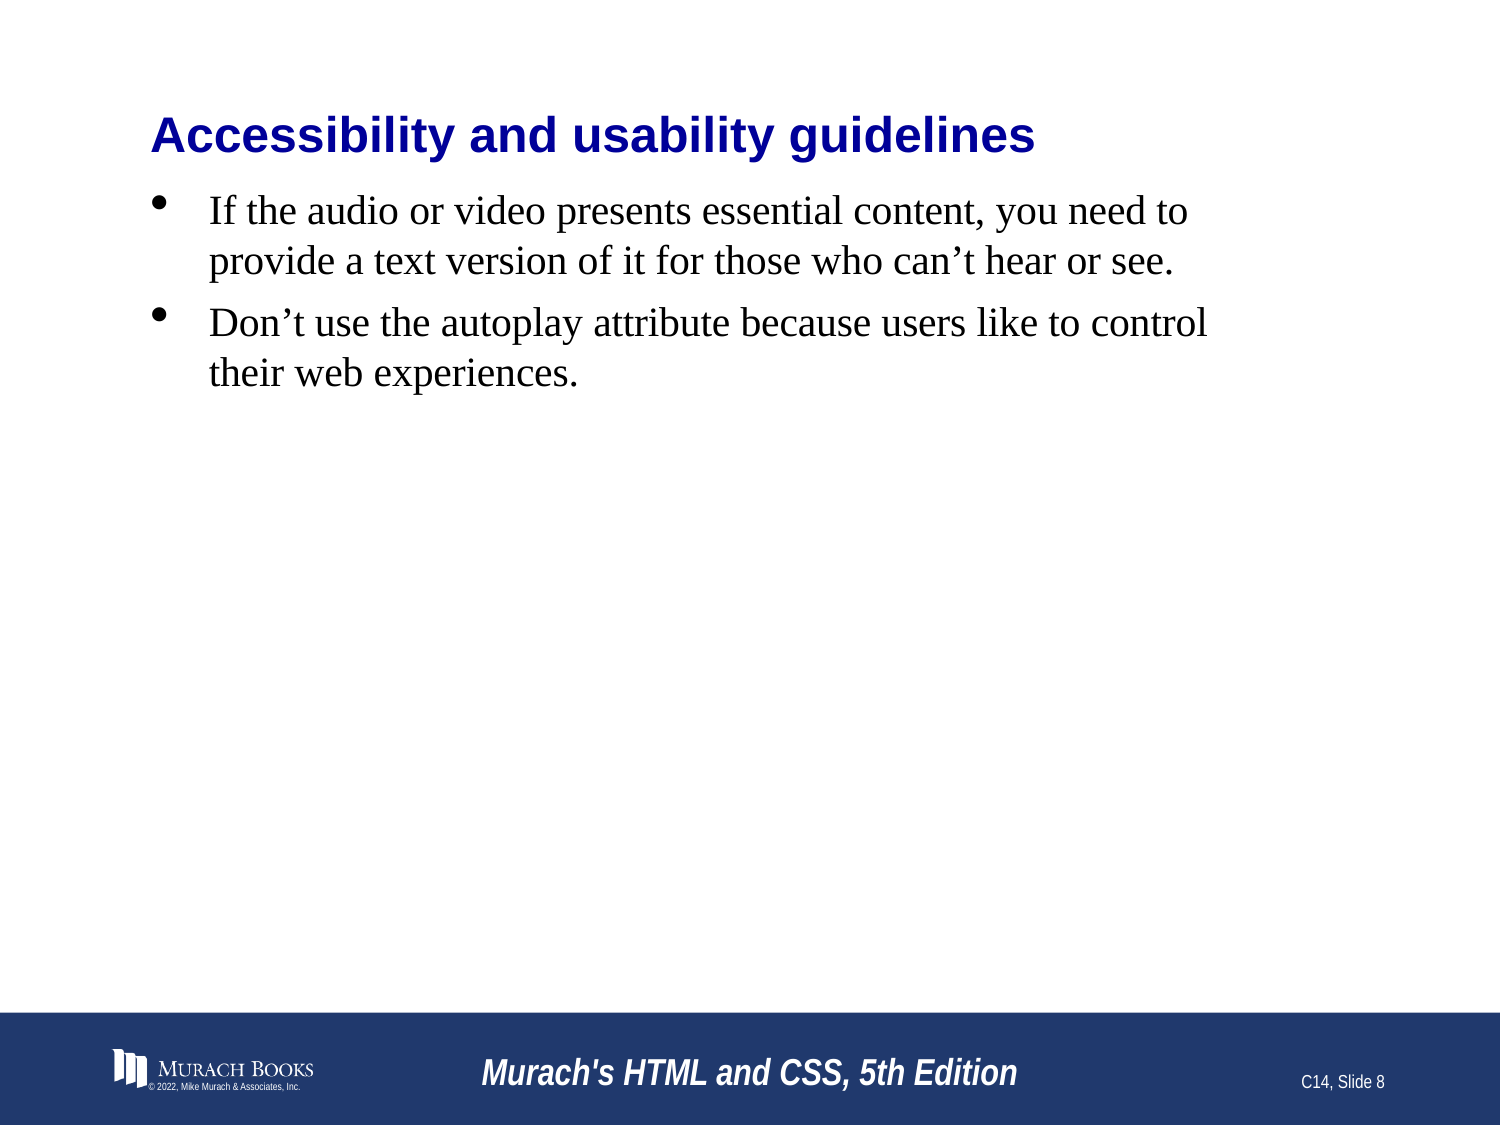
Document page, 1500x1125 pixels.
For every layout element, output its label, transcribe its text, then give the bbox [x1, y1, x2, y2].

slide_number Murach's HTML and CSS, 5th Edition [450, 1025, 1050, 1100]
list If the audio or video presents essential content, you need to provide a text version of it for those who can’t hear or see. Don’t use the autoplay attribute because users like to control their web experiences. [137, 174, 1350, 975]
title Accessibility and usability guidelines [150, 102, 1350, 164]
slide_number C14, Slide 8 [1087, 1025, 1400, 1100]
footer © 2022, Mike Murach & Associates, Inc. [0, 1025, 450, 1100]
